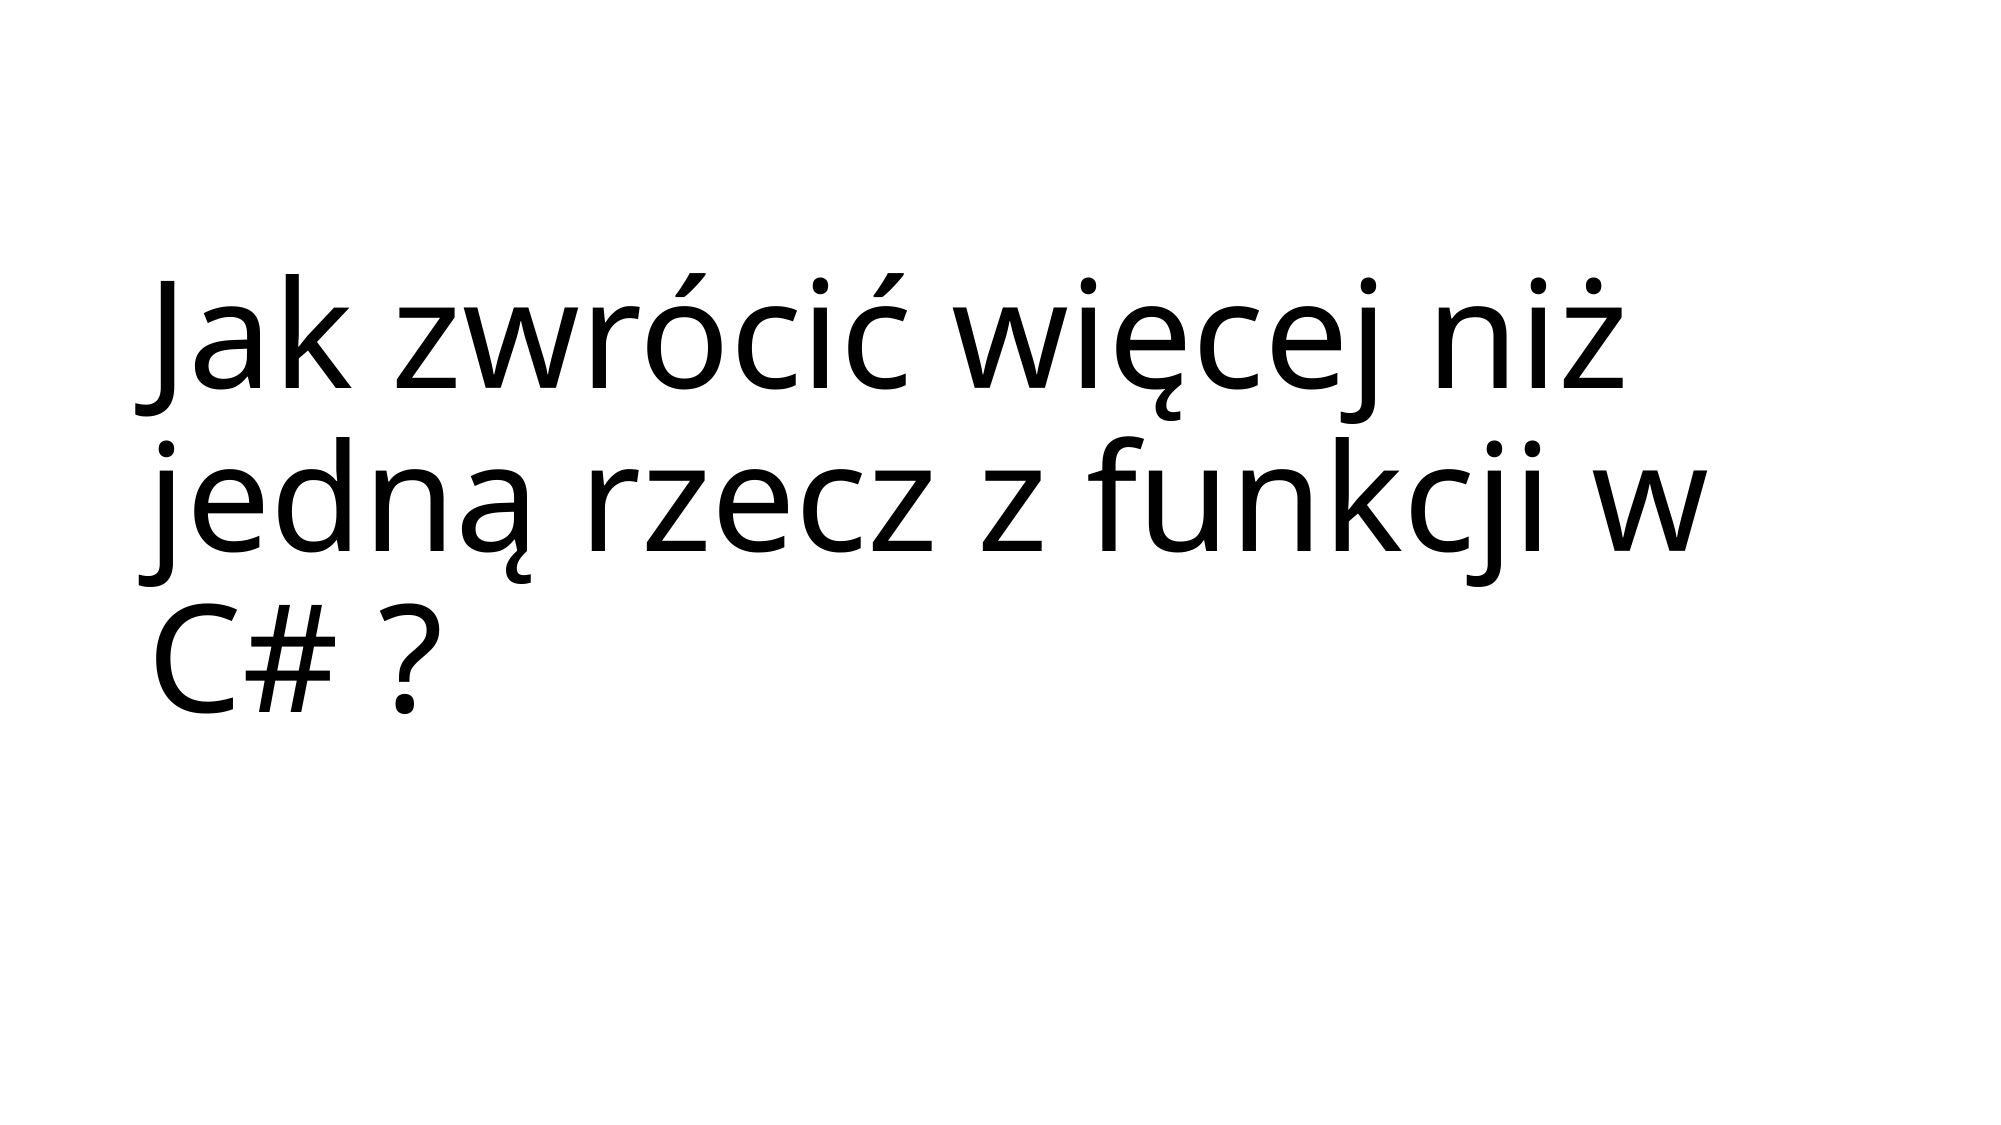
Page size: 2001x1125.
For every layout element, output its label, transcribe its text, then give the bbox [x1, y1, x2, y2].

title Jak zwrócić więcej niż jedną rzecz z funkcji w C# ? [132, 274, 1858, 731]
